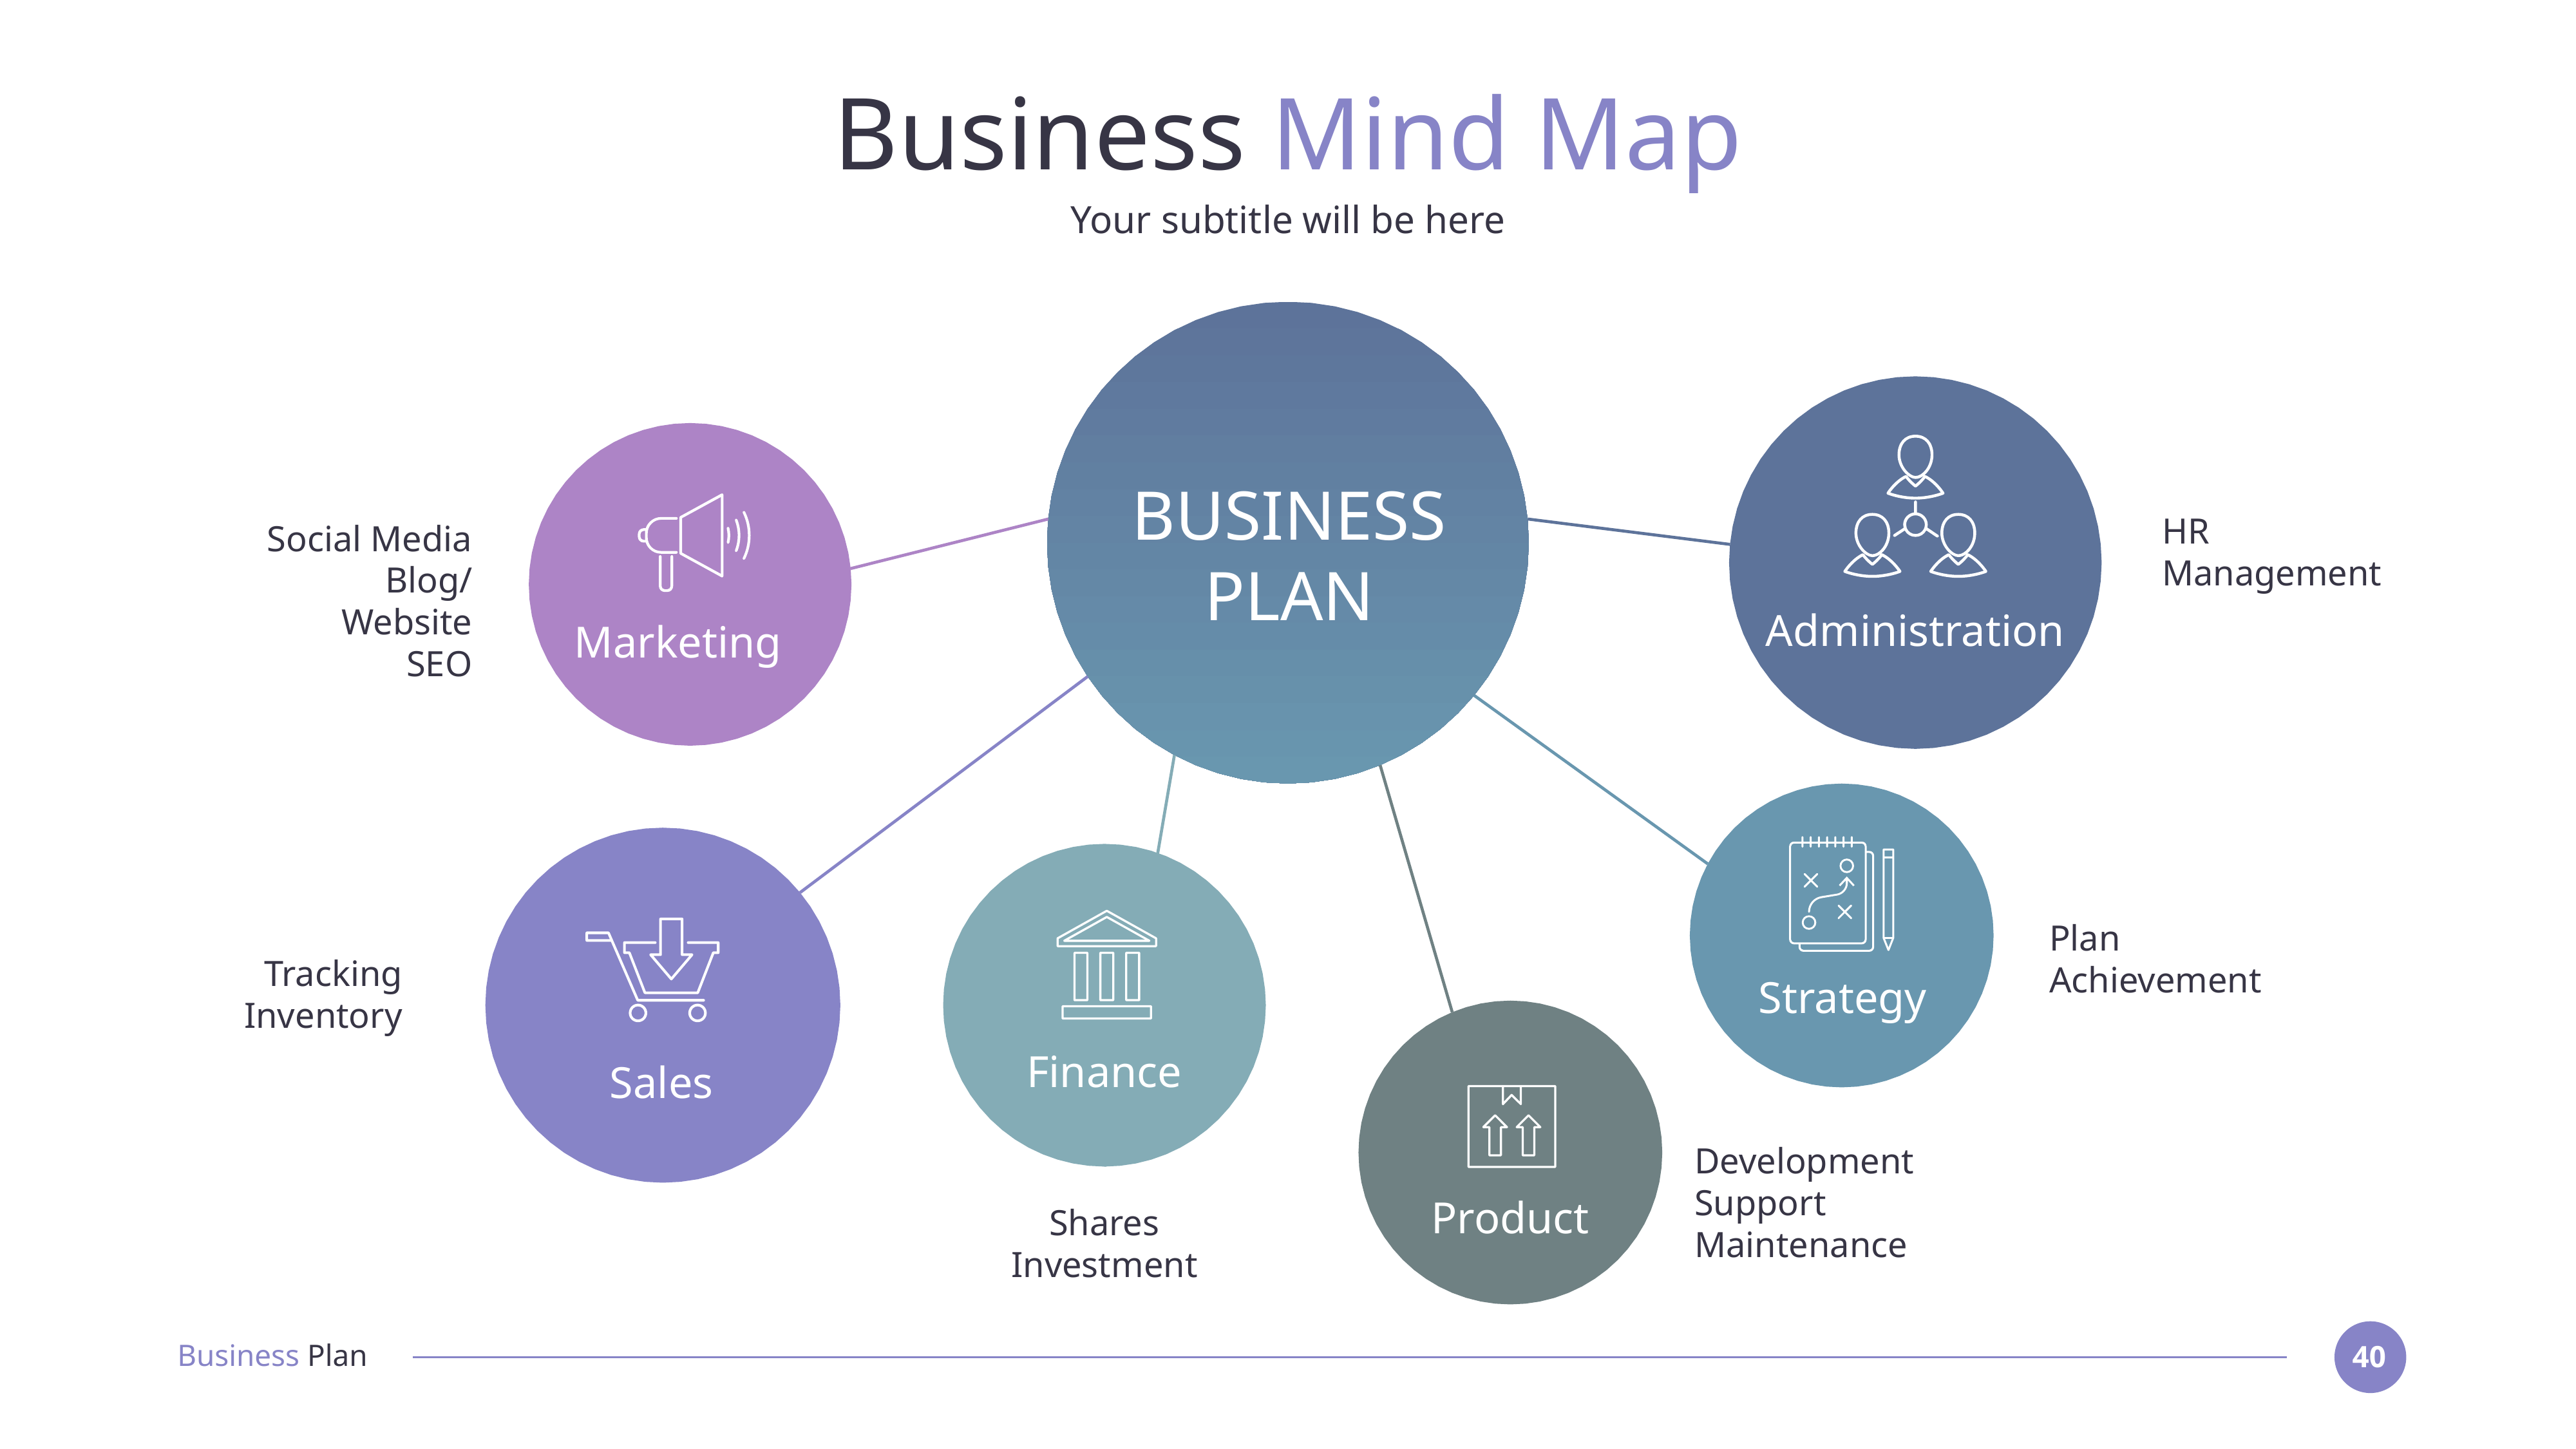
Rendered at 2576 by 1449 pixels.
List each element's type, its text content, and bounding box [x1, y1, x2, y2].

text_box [1527, 518, 1730, 545]
text_box [1125, 951, 1141, 1001]
text_box BUSINESS PLAN [1088, 473, 1490, 636]
list Your subtitle will be here [177, 196, 2399, 243]
text_box Plan Achievement [2049, 916, 2275, 1001]
text_box [743, 511, 751, 560]
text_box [1379, 764, 1453, 1012]
text_box [1467, 1084, 1557, 1168]
text_box [679, 493, 724, 578]
text_box Tracking Inventory [177, 951, 403, 1036]
text_box Shares Investment [991, 1200, 1218, 1285]
text_box Development Support Maintenance [1694, 1139, 1920, 1265]
text_box [585, 931, 705, 1002]
text_box [1106, 853, 1266, 1167]
text_box [623, 941, 720, 994]
text_box [1728, 376, 2102, 749]
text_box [1135, 755, 1175, 848]
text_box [1473, 695, 1708, 864]
text_box Sales [553, 1055, 770, 1108]
text_box Strategy [1730, 970, 1955, 1023]
text_box [1882, 848, 1895, 951]
text_box [1061, 1005, 1152, 1020]
text_box [688, 1003, 707, 1023]
text_box [1893, 500, 1939, 538]
text_box Marketing [570, 614, 786, 667]
text_box [1929, 513, 1987, 578]
text_box [529, 422, 852, 746]
text_box HR Management [2162, 509, 2388, 594]
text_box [800, 676, 1088, 893]
text_box [1886, 435, 1945, 500]
text_box [485, 828, 840, 1183]
text_box [1358, 1000, 1663, 1305]
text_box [850, 518, 1048, 569]
text_box [1789, 836, 1875, 952]
text_box Finance [996, 1045, 1213, 1097]
text_box [1689, 783, 1994, 1088]
text_box [629, 1003, 648, 1023]
text_box [649, 917, 694, 981]
text_box [1073, 951, 1089, 1001]
text_box [1056, 909, 1157, 947]
text_box Social Media Blog/ Website SEO [247, 516, 473, 643]
text_box [638, 516, 678, 554]
text_box Product [1402, 1191, 1618, 1243]
text_box [659, 554, 674, 592]
text_box [943, 844, 1156, 1167]
title Business Mind Map [177, 70, 2399, 193]
text_box Administration [1759, 603, 2072, 656]
text_box [1099, 951, 1115, 1001]
text_box [726, 527, 730, 544]
text_box [1843, 513, 1902, 578]
text_box [1048, 301, 1529, 784]
text_box [735, 518, 741, 553]
